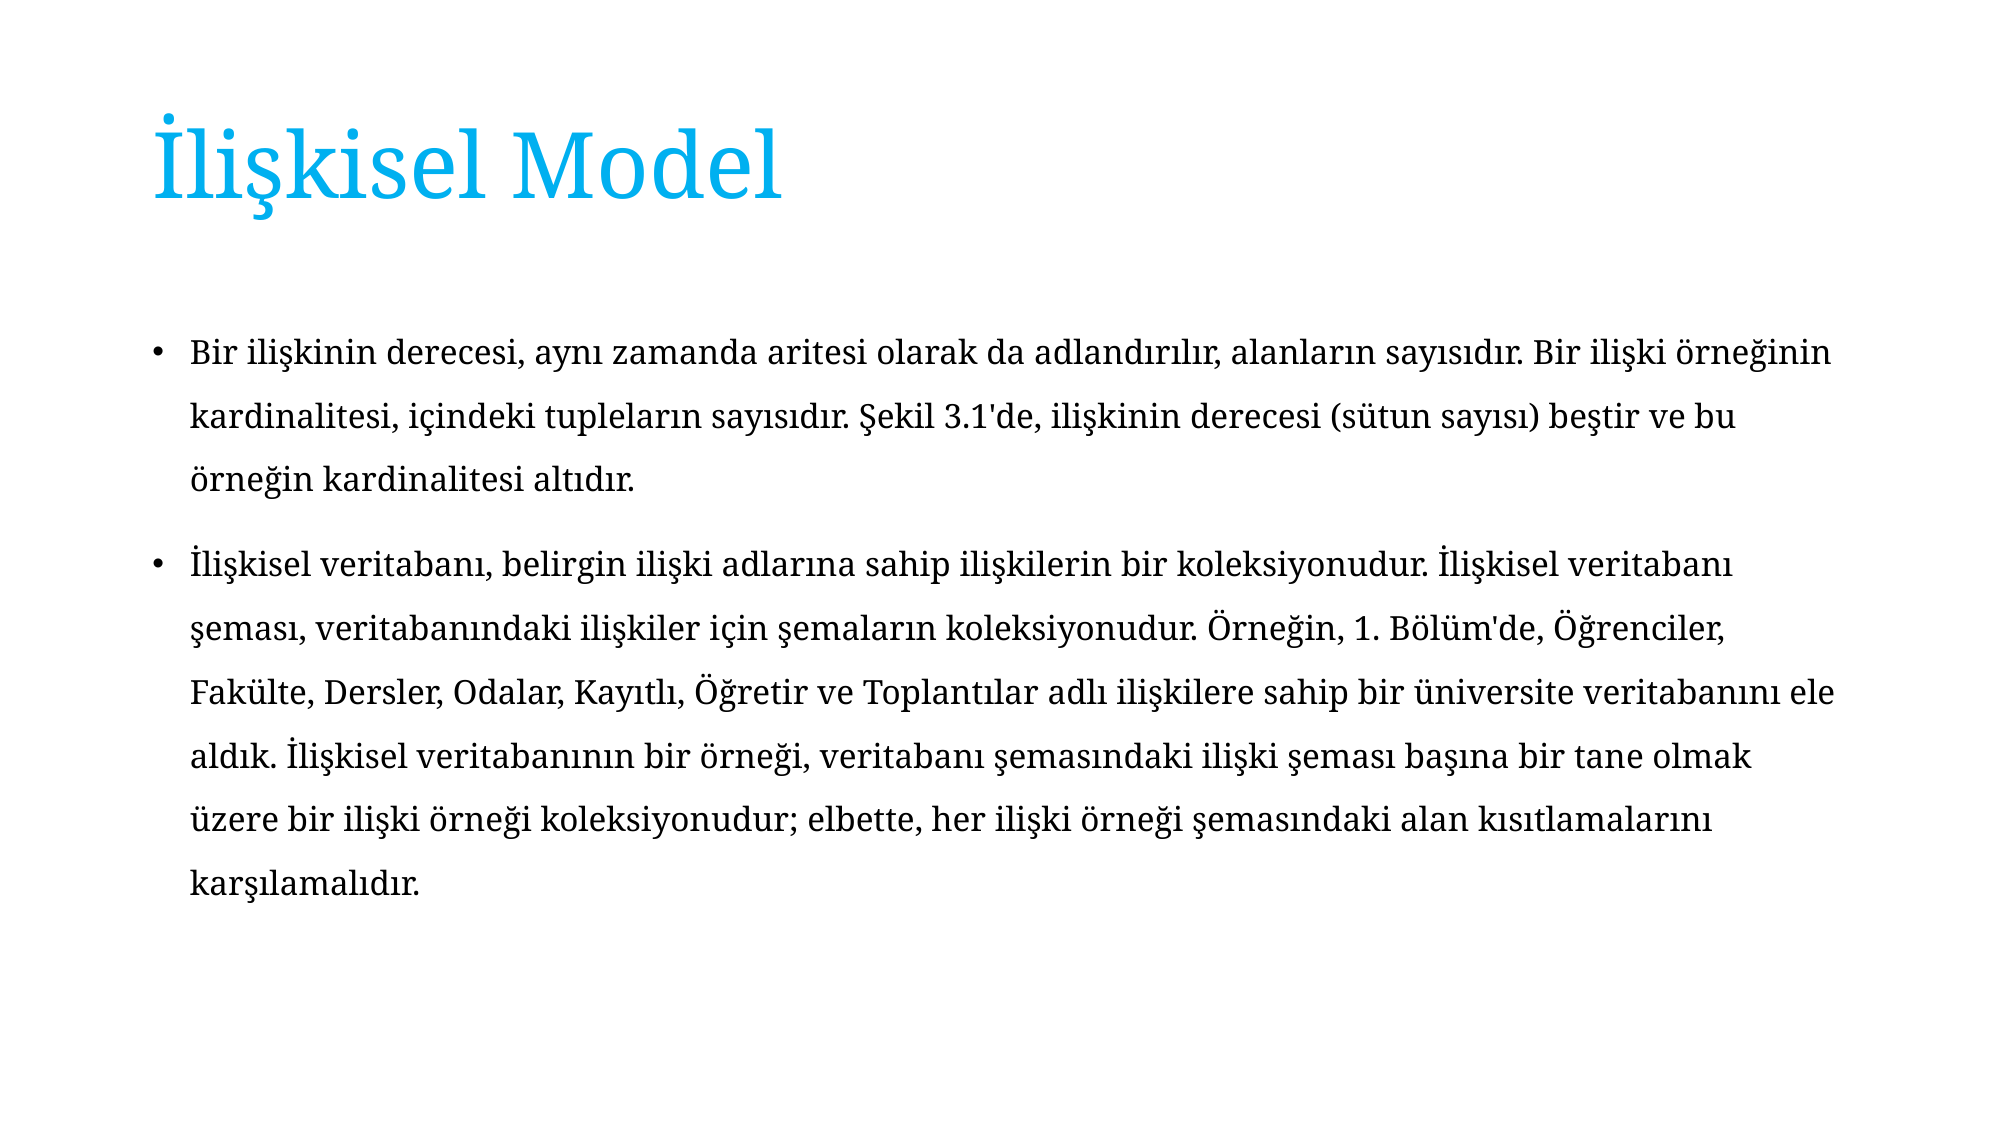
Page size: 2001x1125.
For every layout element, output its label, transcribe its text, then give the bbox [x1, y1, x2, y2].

list Bir ilişkinin derecesi, aynı zamanda aritesi olarak da adlandırılır, alanların sayısıdır. Bir ilişki örneğinin kardinalitesi, içindeki tupleların sayısıdır. Şekil 3.1'de, ilişkinin derecesi (sütun sayısı) beştir ve bu örneğin kardinalitesi altıdır. İlişkisel veritabanı, belirgin ilişki adlarına sahip ilişkilerin bir koleksiyonudur. İlişkisel veritabanı şeması, veritabanındaki ilişkiler için şemaların koleksiyonudur. Örneğin, 1. Bölüm'de, Öğrenciler, Fakülte, Dersler, Odalar, Kayıtlı, Öğretir ve Toplantılar adlı ilişkilere sahip bir üniversite veritabanını ele aldık. İlişkisel veritabanının bir örneği, veritabanı şemasındaki ilişki şeması başına bir tane olmak üzere bir ilişki örneği koleksiyonudur; elbette, her ilişki örneği şemasındaki alan kısıtlamalarını karşılamalıdır. [137, 299, 1863, 1014]
title İlişkisel Model [137, 59, 1863, 278]
